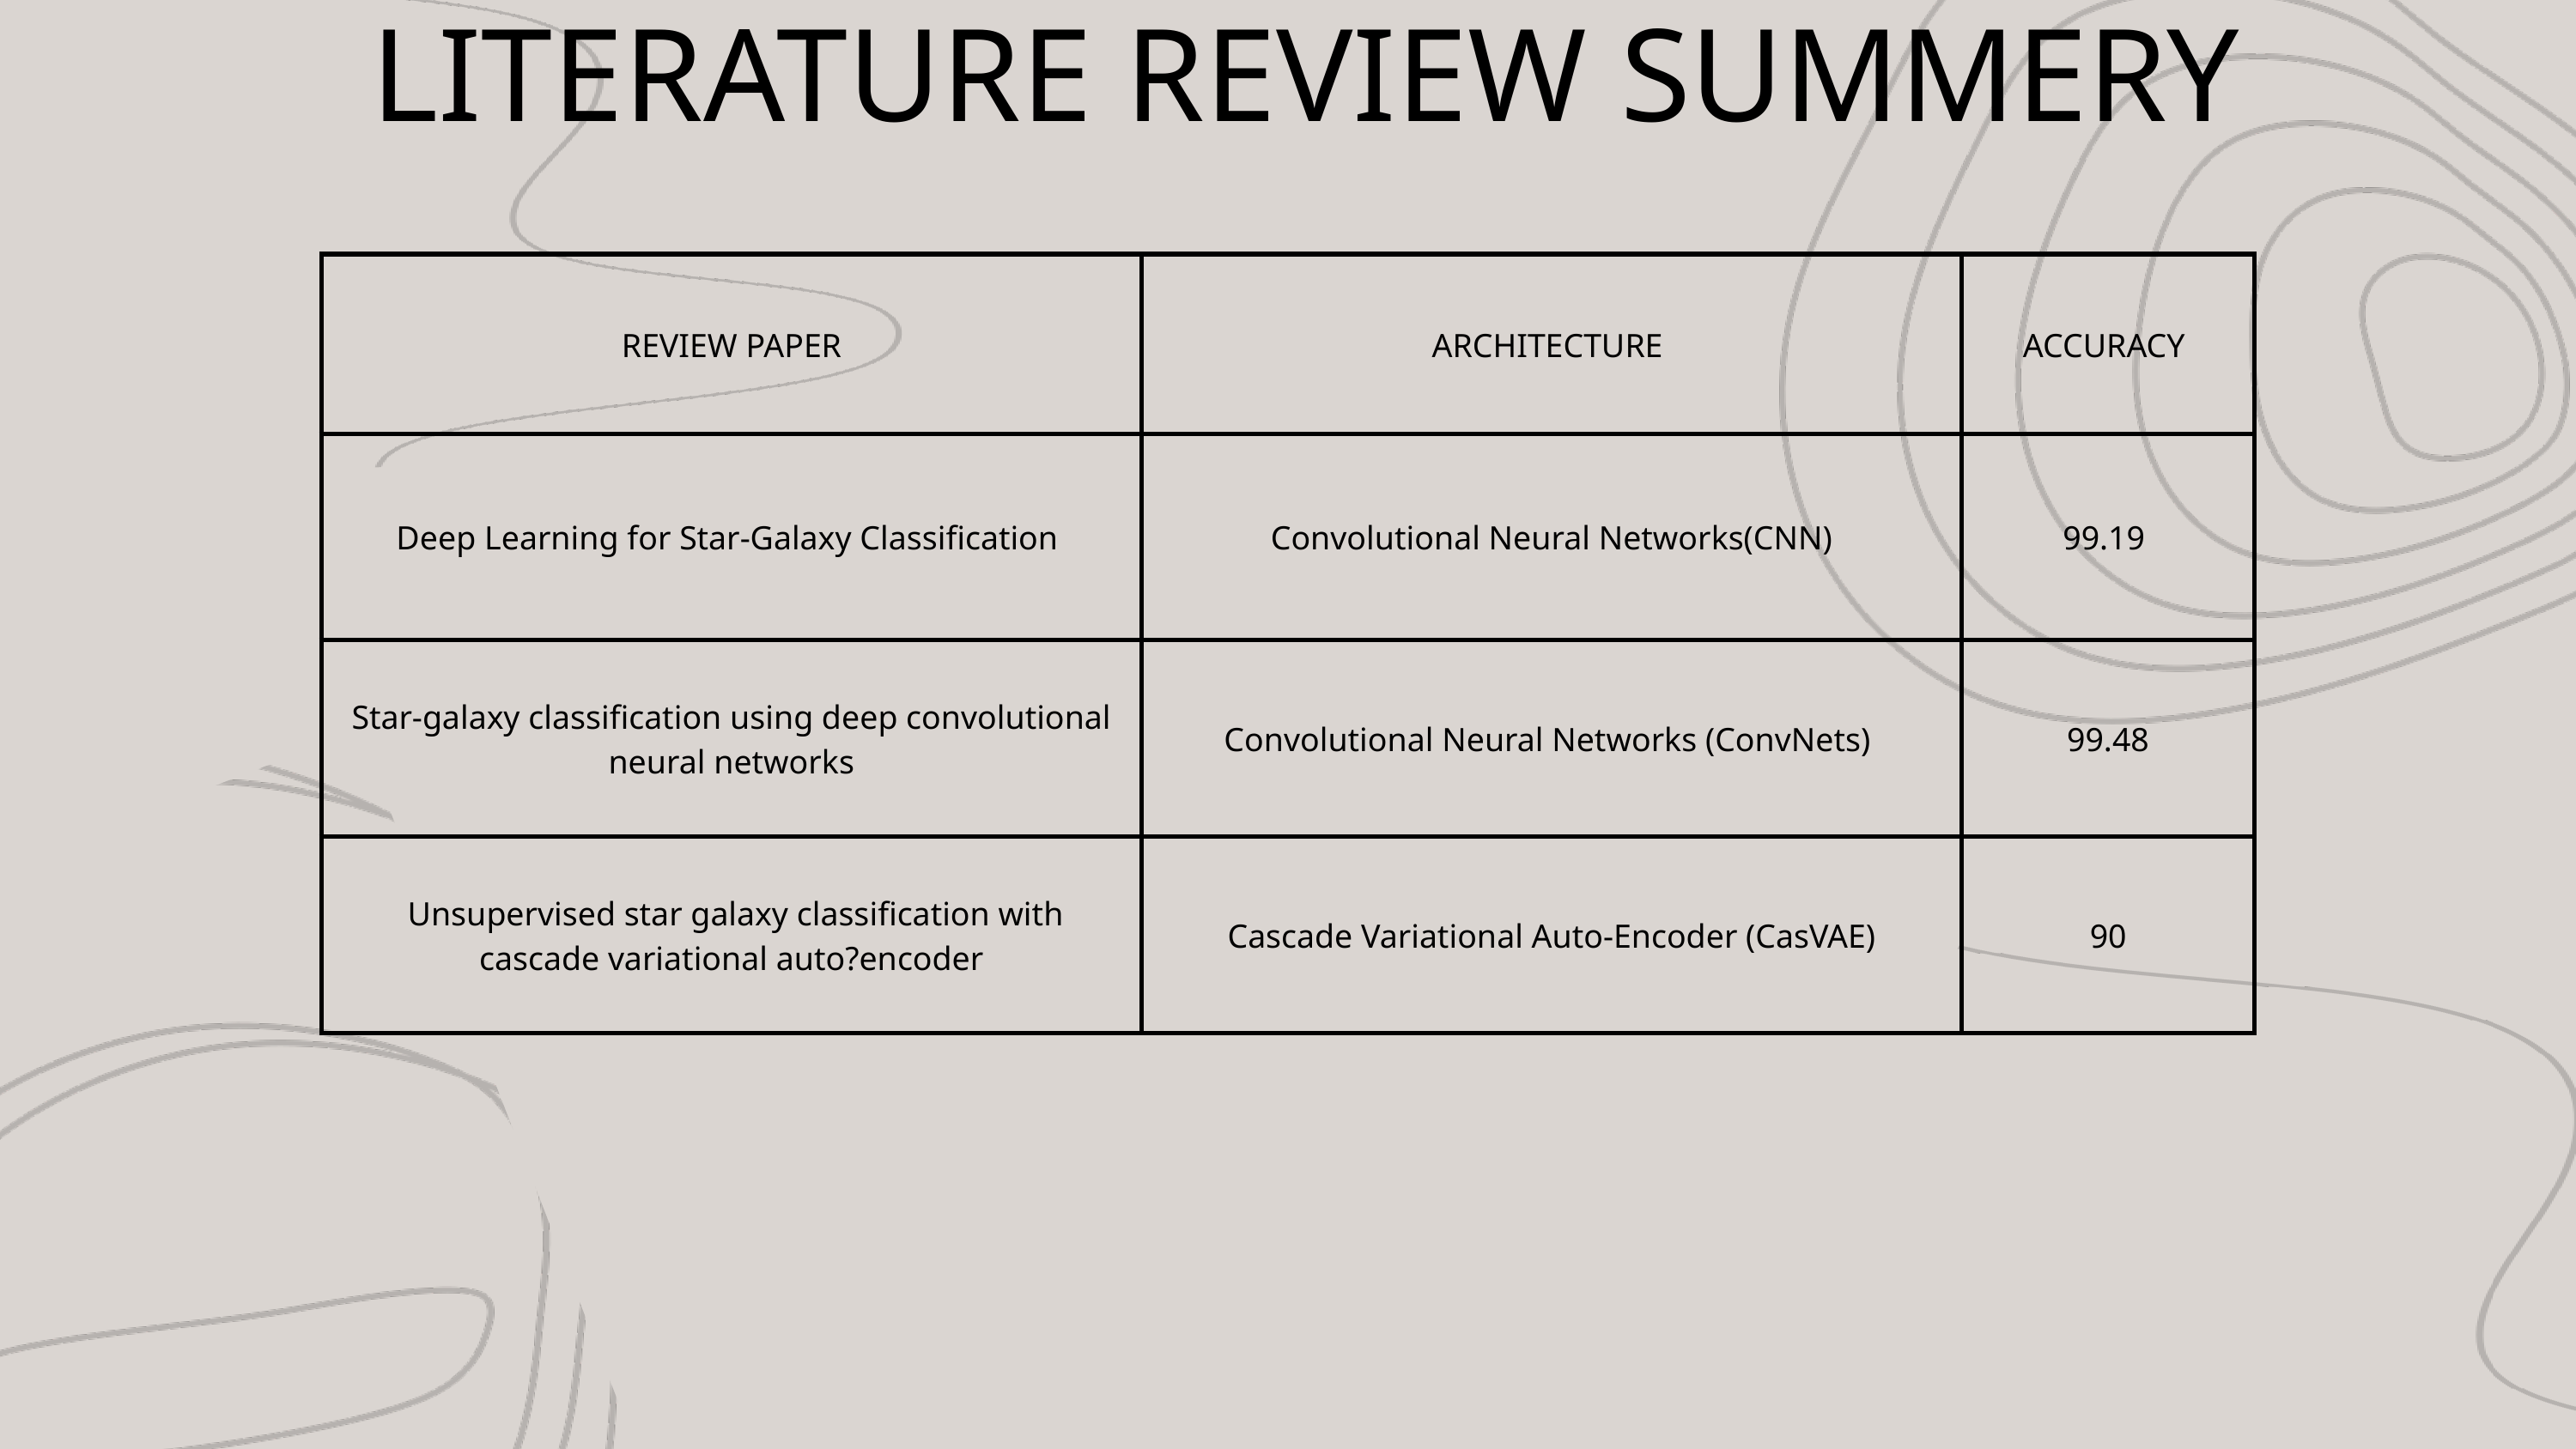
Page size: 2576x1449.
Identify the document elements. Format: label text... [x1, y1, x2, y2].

table_header ACCURACY [1964, 257, 2252, 432]
text_box [1776, 0, 2576, 724]
table_cell Convolutional Neural Networks (ConvNets) [1144, 642, 1959, 834]
table_cell Deep Learning for Star-Galaxy Classification [324, 436, 1139, 638]
text_box [0, 745, 637, 1449]
table_cell 99.48 [1964, 642, 2252, 834]
table_cell 99.19 [1964, 436, 2252, 638]
table_header REVIEW PAPER [324, 257, 1139, 432]
table_cell Convolutional Neural Networks(CNN) [1144, 436, 1959, 638]
table_cell Unsupervised star galaxy classification with cascade variational auto?encoder [324, 839, 1139, 1031]
table_cell Star-galaxy classification using deep convolutional neural networks [324, 642, 1139, 834]
table_header ARCHITECTURE [1144, 257, 1959, 432]
text_box LITERATURE REVIEW SUMMERY [214, 18, 2432, 148]
text_box [1776, 898, 2576, 1449]
text_box [0, 0, 900, 487]
table_cell Cascade Variational Auto-Encoder (CasVAE) [1144, 839, 1959, 1031]
table_cell 90 [1964, 839, 2252, 1031]
